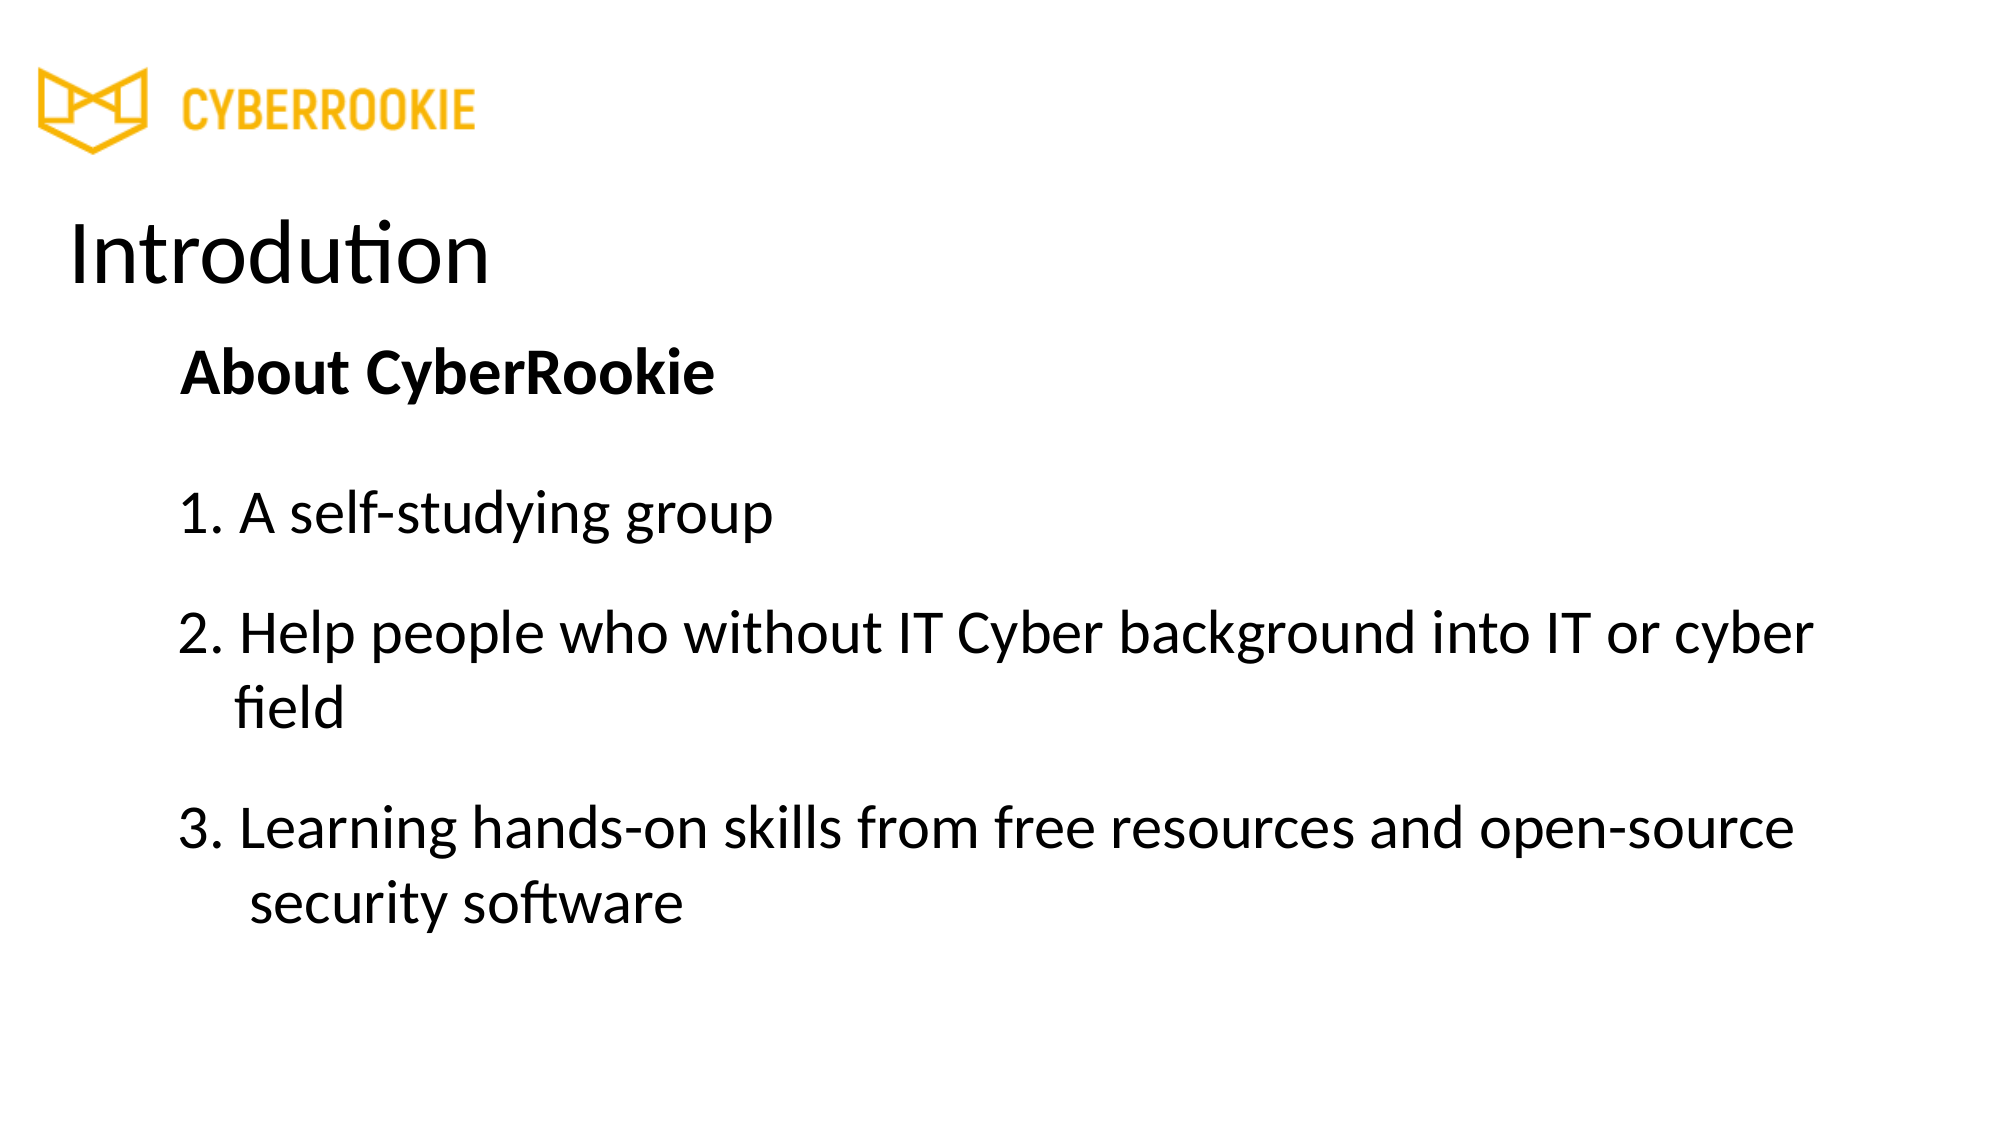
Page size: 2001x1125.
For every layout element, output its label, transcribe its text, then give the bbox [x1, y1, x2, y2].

picture [2, 0, 521, 233]
text_box About CyberRookie [165, 320, 732, 415]
title Introdution [53, 187, 810, 321]
text_box 1. A self-studying group 2. Help people who without IT Cyber background into IT or cyber field 3. Learning hands-on skills from free resources and open-source security software [163, 464, 1850, 944]
